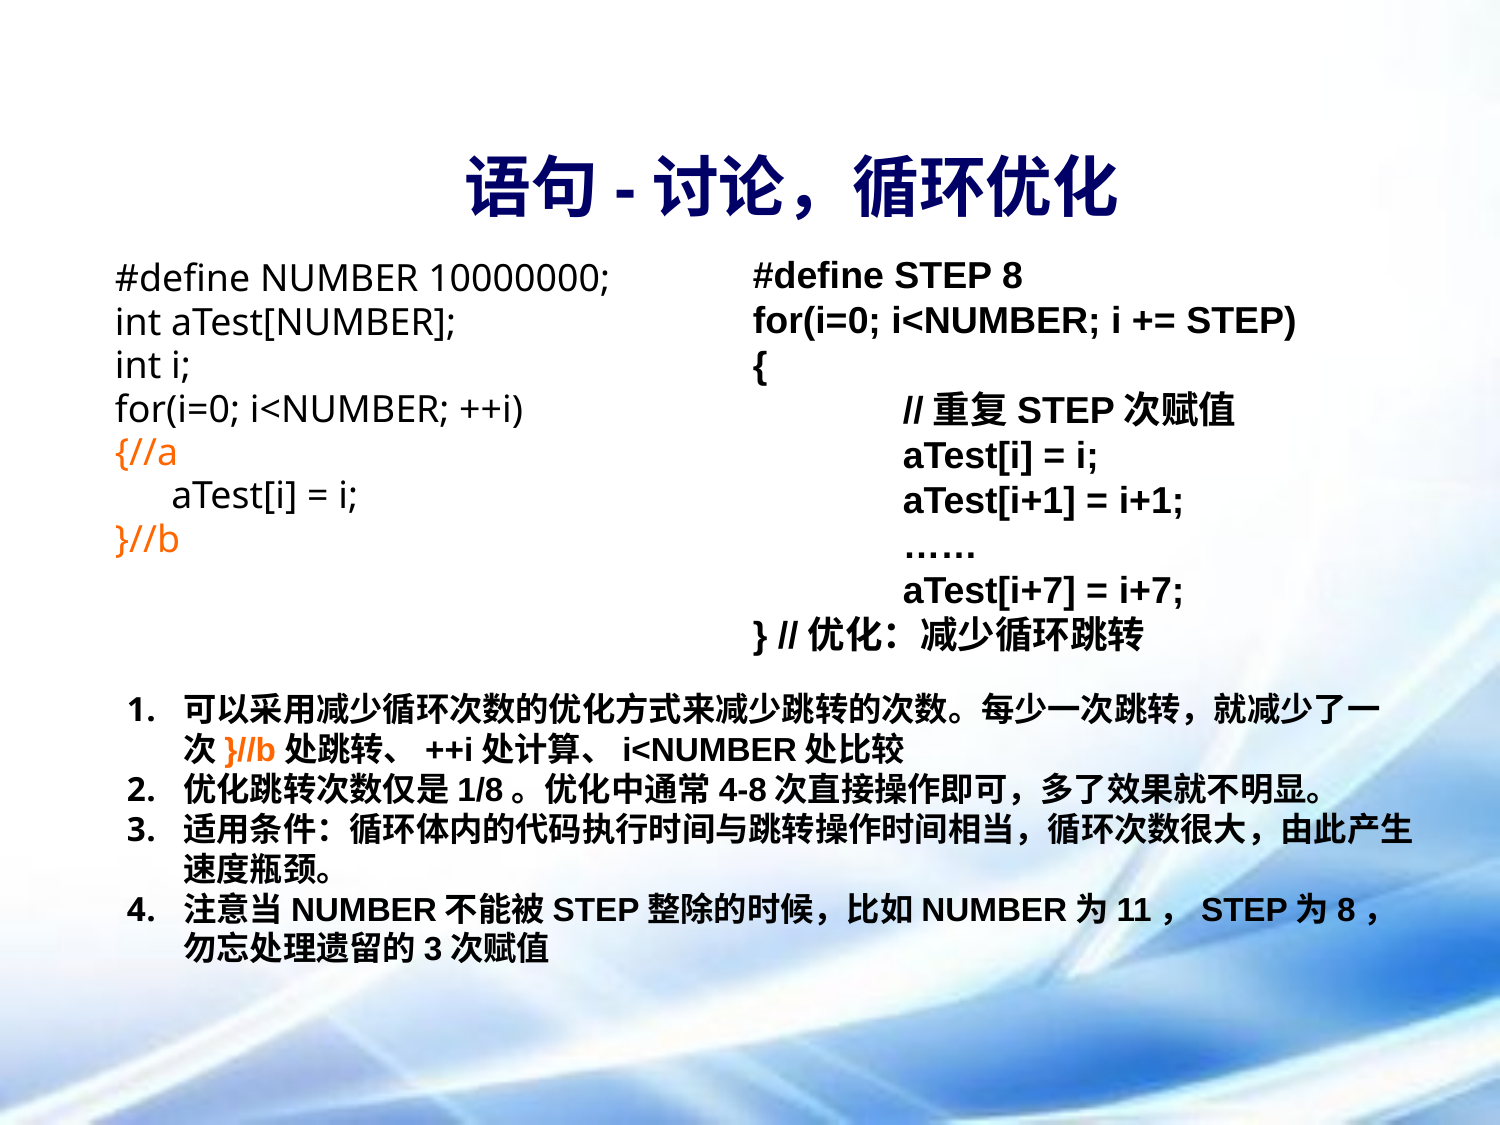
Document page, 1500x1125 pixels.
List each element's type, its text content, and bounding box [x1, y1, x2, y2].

text_box 可以采用减少循环次数的优化方式来减少跳转的次数。每少一次跳转，就减少了一次}//b处跳转、++i处计算、i<NUMBER处比较 优化跳转次数仅是1/8。优化中通常4-8次直接操作即可，多了效果就不明显。 适用条件：循环体内的代码执行时间与跳转操作时间相当，循环次数很大，由此产生速度瓶颈。 注意当NUMBER不能被STEP整除的时候，比如NUMBER为11，STEP为8，勿忘处理遗留的3次赋值 [112, 680, 1436, 975]
title 语句-讨论，循环优化 [159, 136, 1426, 233]
text_box #define STEP 8 for(i=0; i<NUMBER; i += STEP) { //重复STEP次赋值 aTest[i] = i; aTest[i+1] = i+1; …… aTest[i+7] = i+7; } //优化：减少循环跳转 [738, 243, 1436, 709]
list #define NUMBER 10000000; int aTest[NUMBER]; int i; for(i=0; i<NUMBER; ++i) {//a aTest[i] = i; }//b [100, 255, 738, 627]
picture [0, 0, 1500, 1125]
